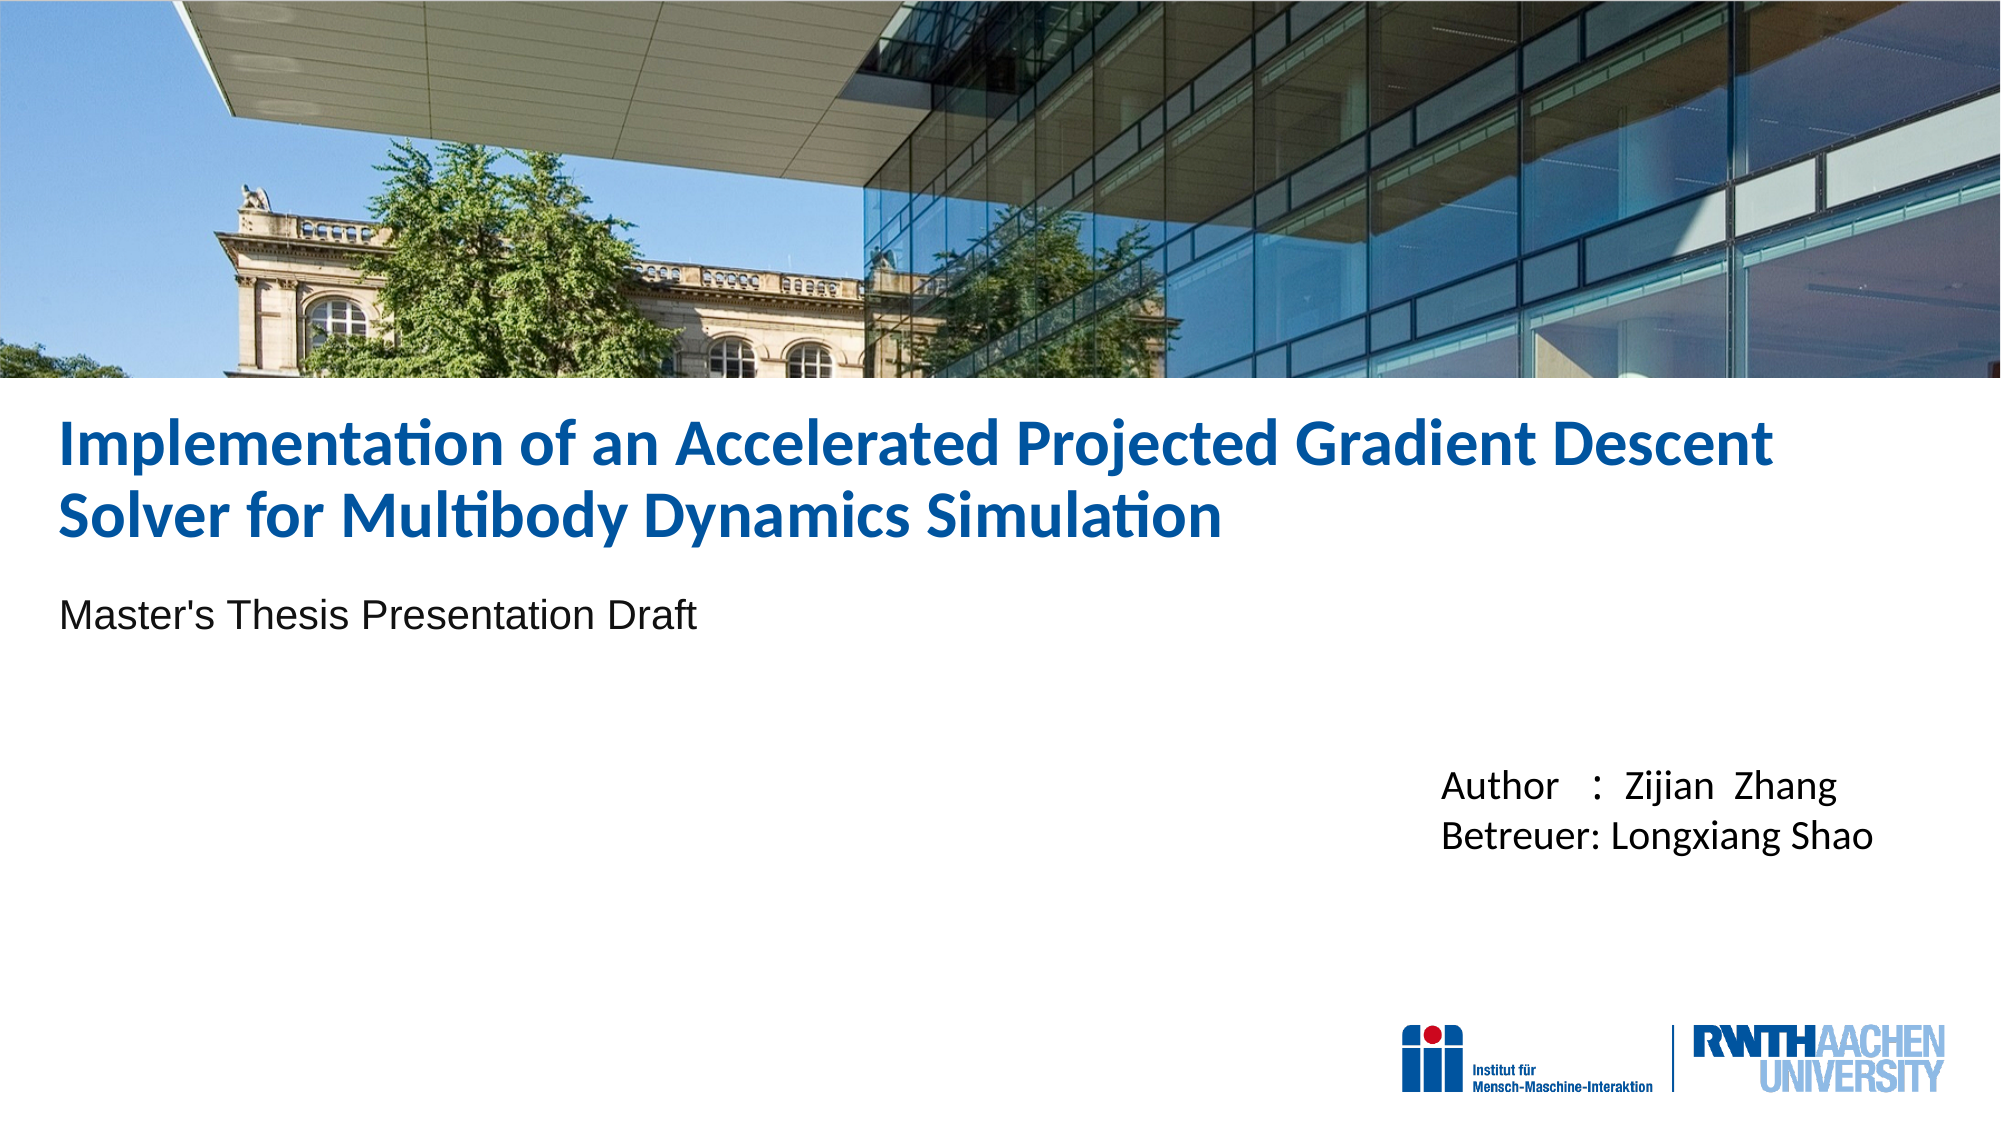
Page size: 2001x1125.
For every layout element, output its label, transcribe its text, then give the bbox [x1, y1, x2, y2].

picture [1381, 991, 1965, 1125]
title Implementation of an Accelerated Projected Gradient Descent Solver for Multibody Dynamics Simulation [59, 408, 1943, 497]
text_box Author : Zijian Zhang Betreuer: Longxiang Shao [1441, 757, 1943, 917]
subtitle Master's Thesis Presentation Draft [59, 588, 823, 677]
picture [0, 0, 2001, 378]
